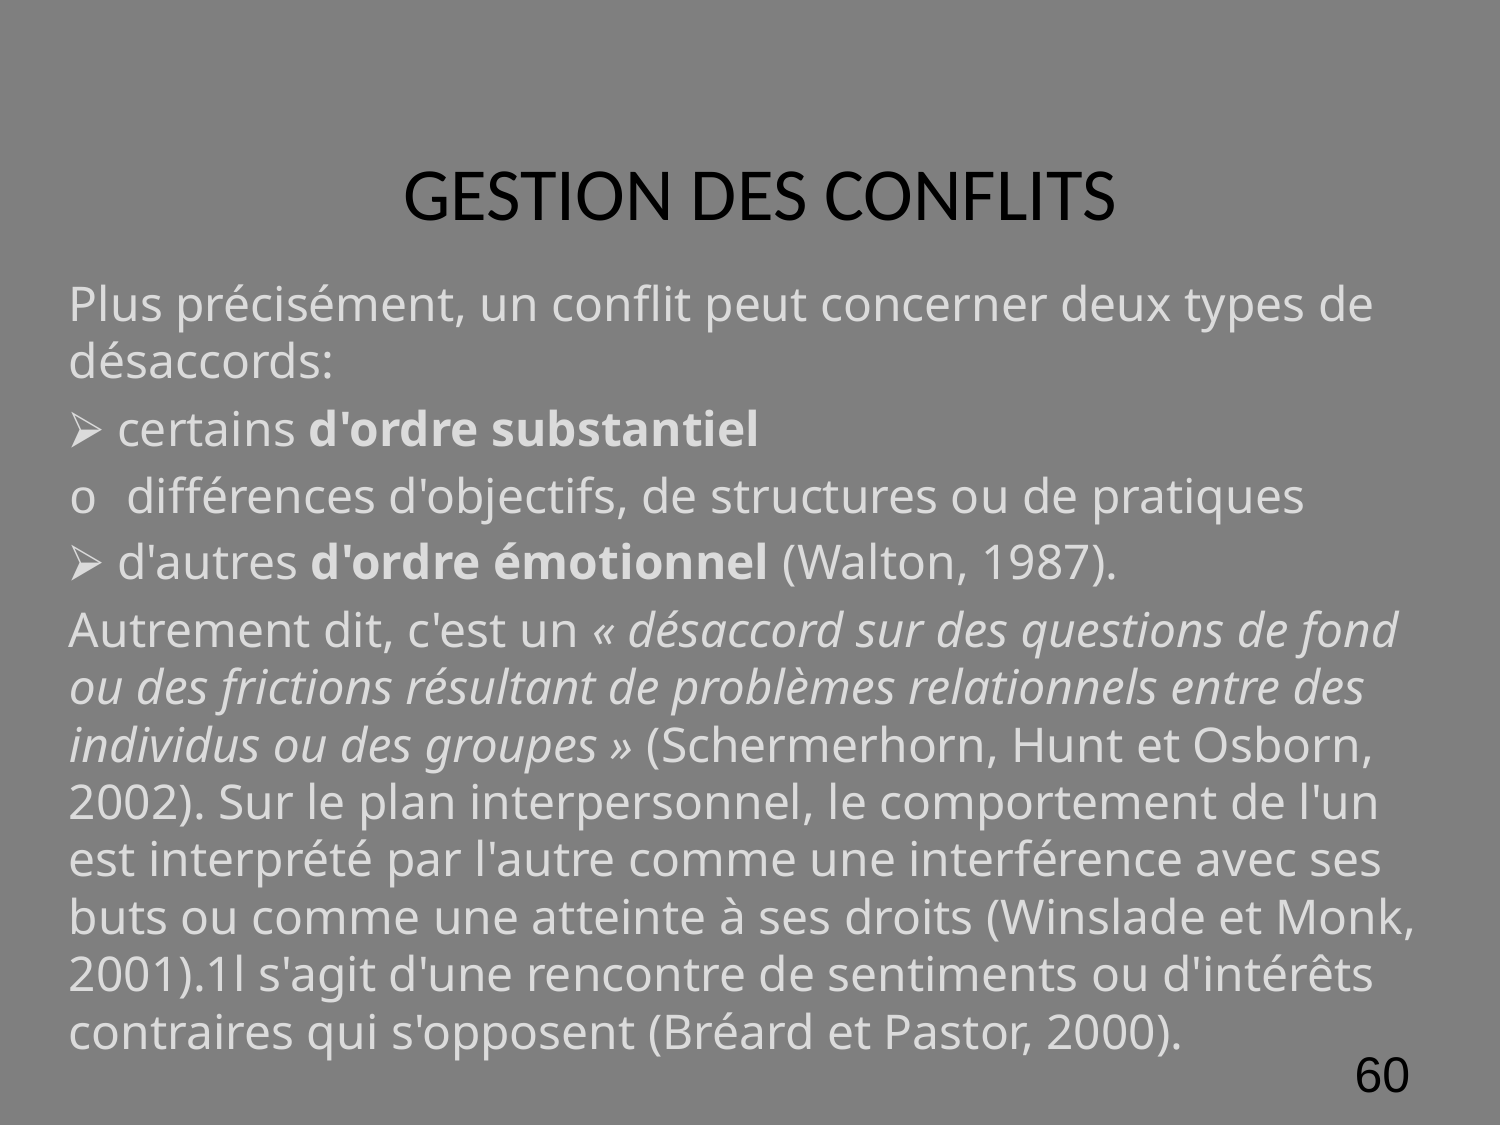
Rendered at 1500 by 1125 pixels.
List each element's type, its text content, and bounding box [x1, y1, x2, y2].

list Plus précisément, un conflit peut concerner deux types de désaccords: ⮚ certains d'ordre substantiel o différences d'objectifs, de structures ou de pratiques ⮚ d'autres d'ordre émotionnel (Walton, 1987). Autrement dit, c'est un « désaccord sur des questions de fond ou des frictions résultant de problèmes relationnels entre des individus ou des groupes » (Schermerhorn, Hunt et Osborn, 2002). Sur le plan interpersonnel, le comportement de l'un est interprété par l'autre comme une interférence avec ses buts ou comme une atteinte à ses droits (Winslade et Monk, 2001).1l s'agit d'une rencontre de sentiments ou d'intérêts contraires qui s'opposent (Bréard et Pastor, 2000). [53, 266, 1469, 1123]
text_box ‹#› [1074, 1042, 1425, 1103]
title GESTION DES CONFLITS [52, 137, 1469, 244]
